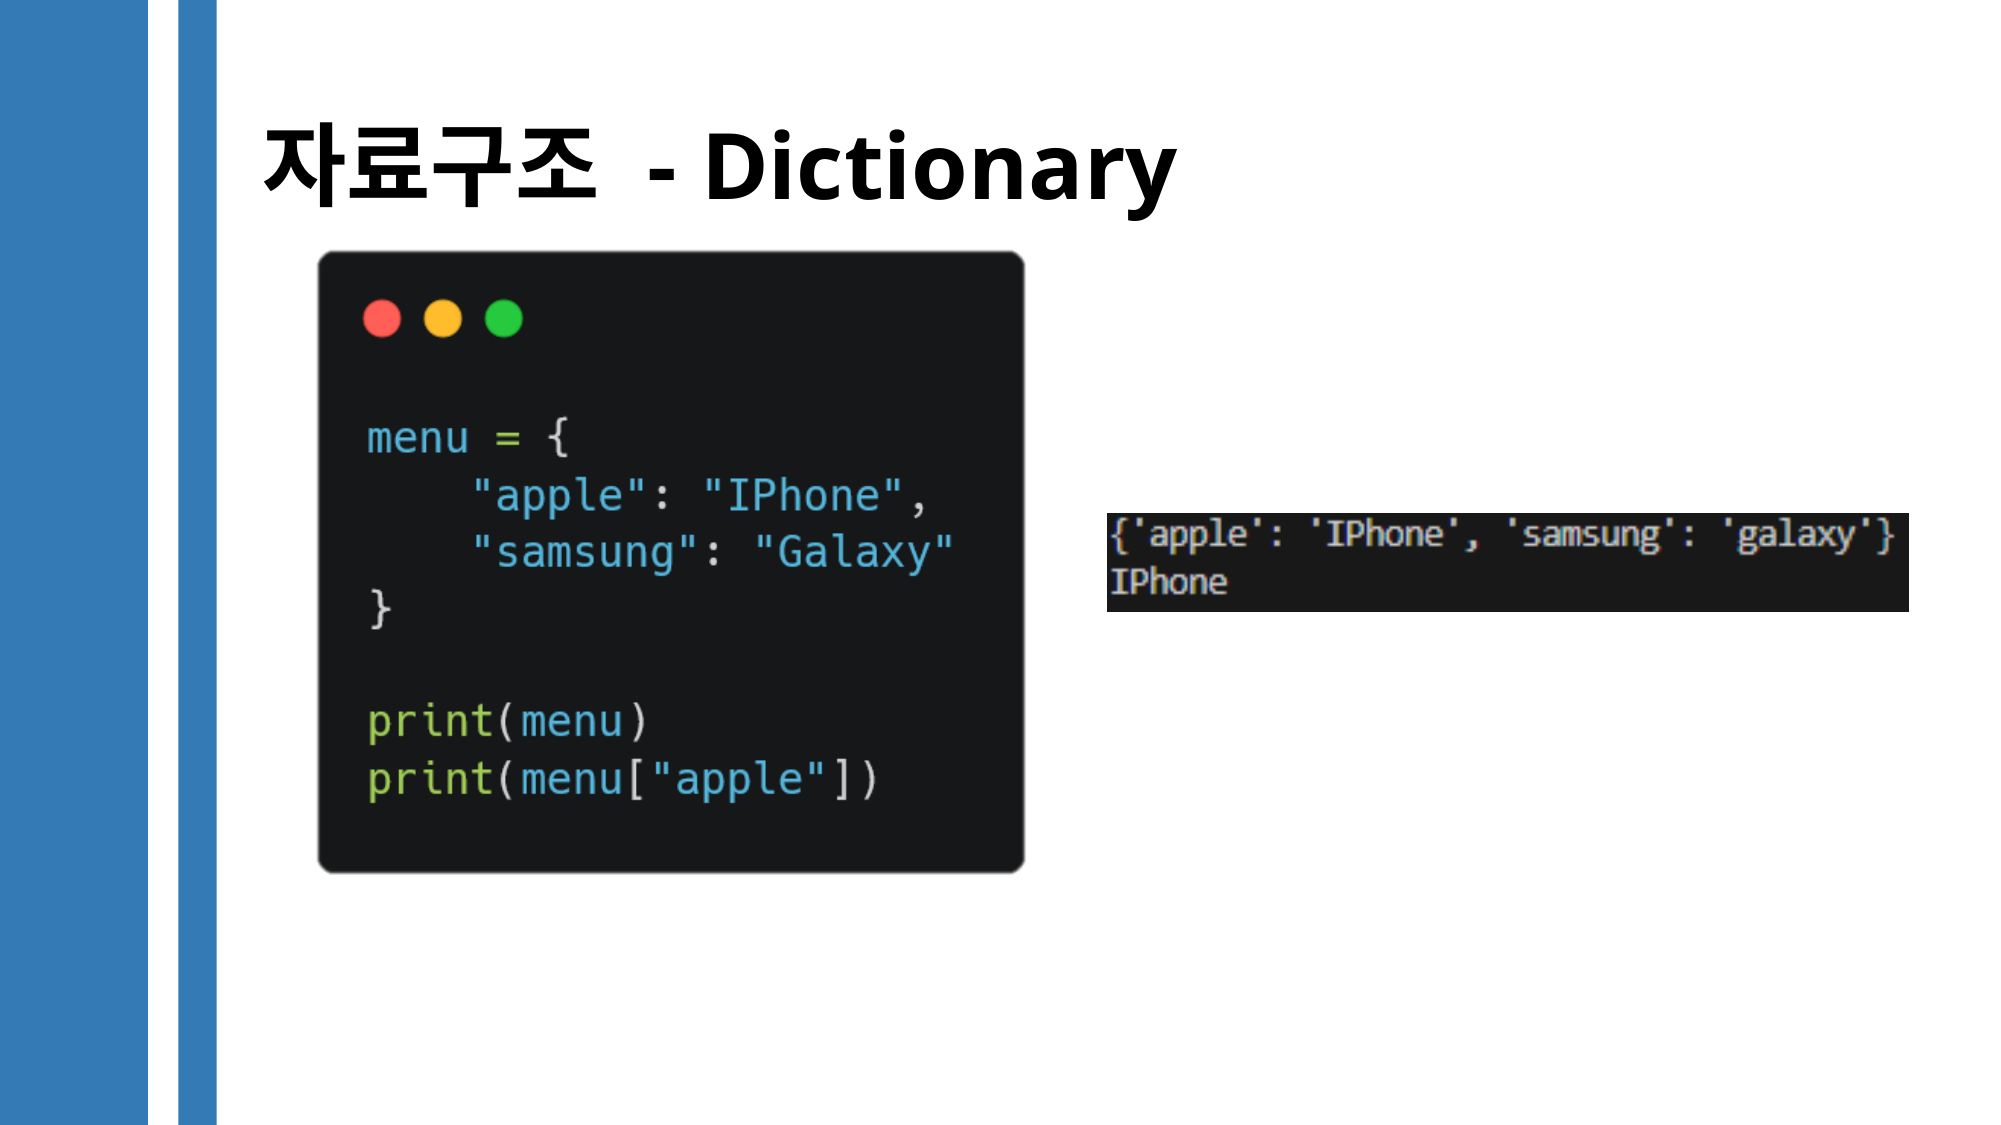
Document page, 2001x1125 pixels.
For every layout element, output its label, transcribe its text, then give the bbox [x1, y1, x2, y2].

picture [147, 81, 1909, 1044]
text_box [177, 0, 218, 81]
text_box [0, 0, 149, 1125]
title 자료구조 - Dictionary [247, 61, 1973, 279]
text_box [177, 1044, 218, 1125]
